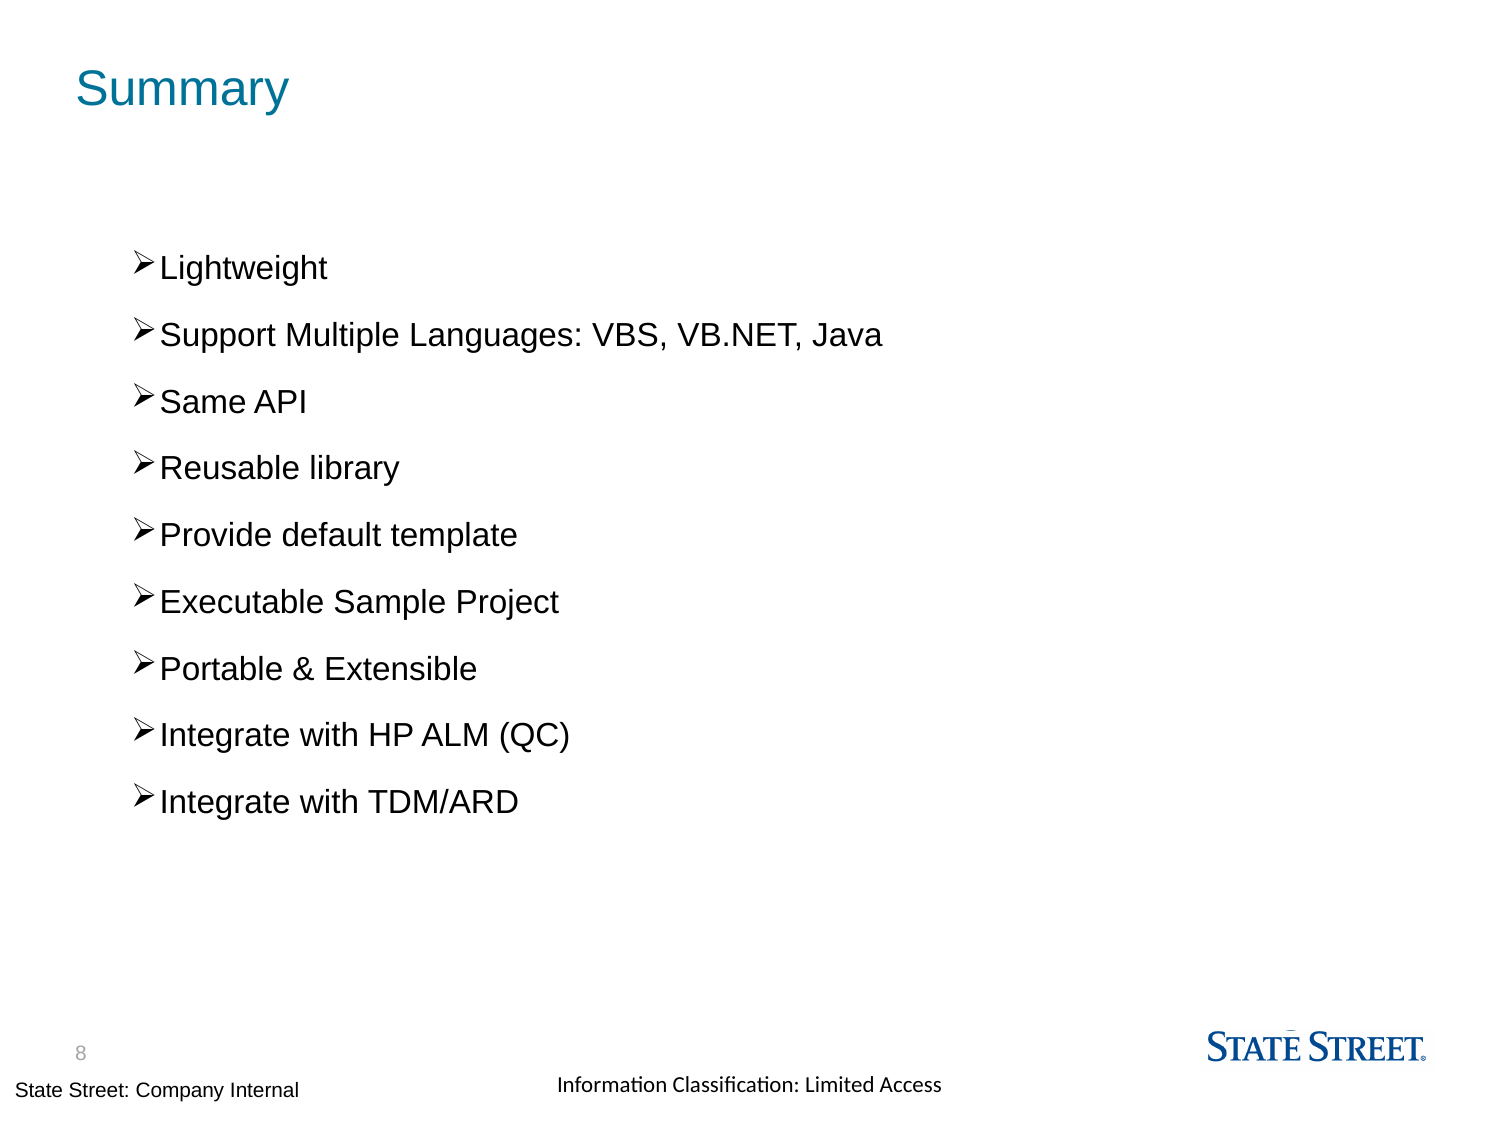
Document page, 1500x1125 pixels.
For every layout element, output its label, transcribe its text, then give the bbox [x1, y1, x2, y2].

slide_number 8 [75, 1031, 138, 1073]
picture [1201, 1030, 1435, 1071]
title Summary [75, 62, 1438, 112]
list Lightweight Support Multiple Languages: VBS, VB.NET, Java Same API Reusable library Provide default template Executable Sample Project Portable & Extensible Integrate with HP ALM (QC) Integrate with TDM/ARD [75, 237, 1425, 980]
